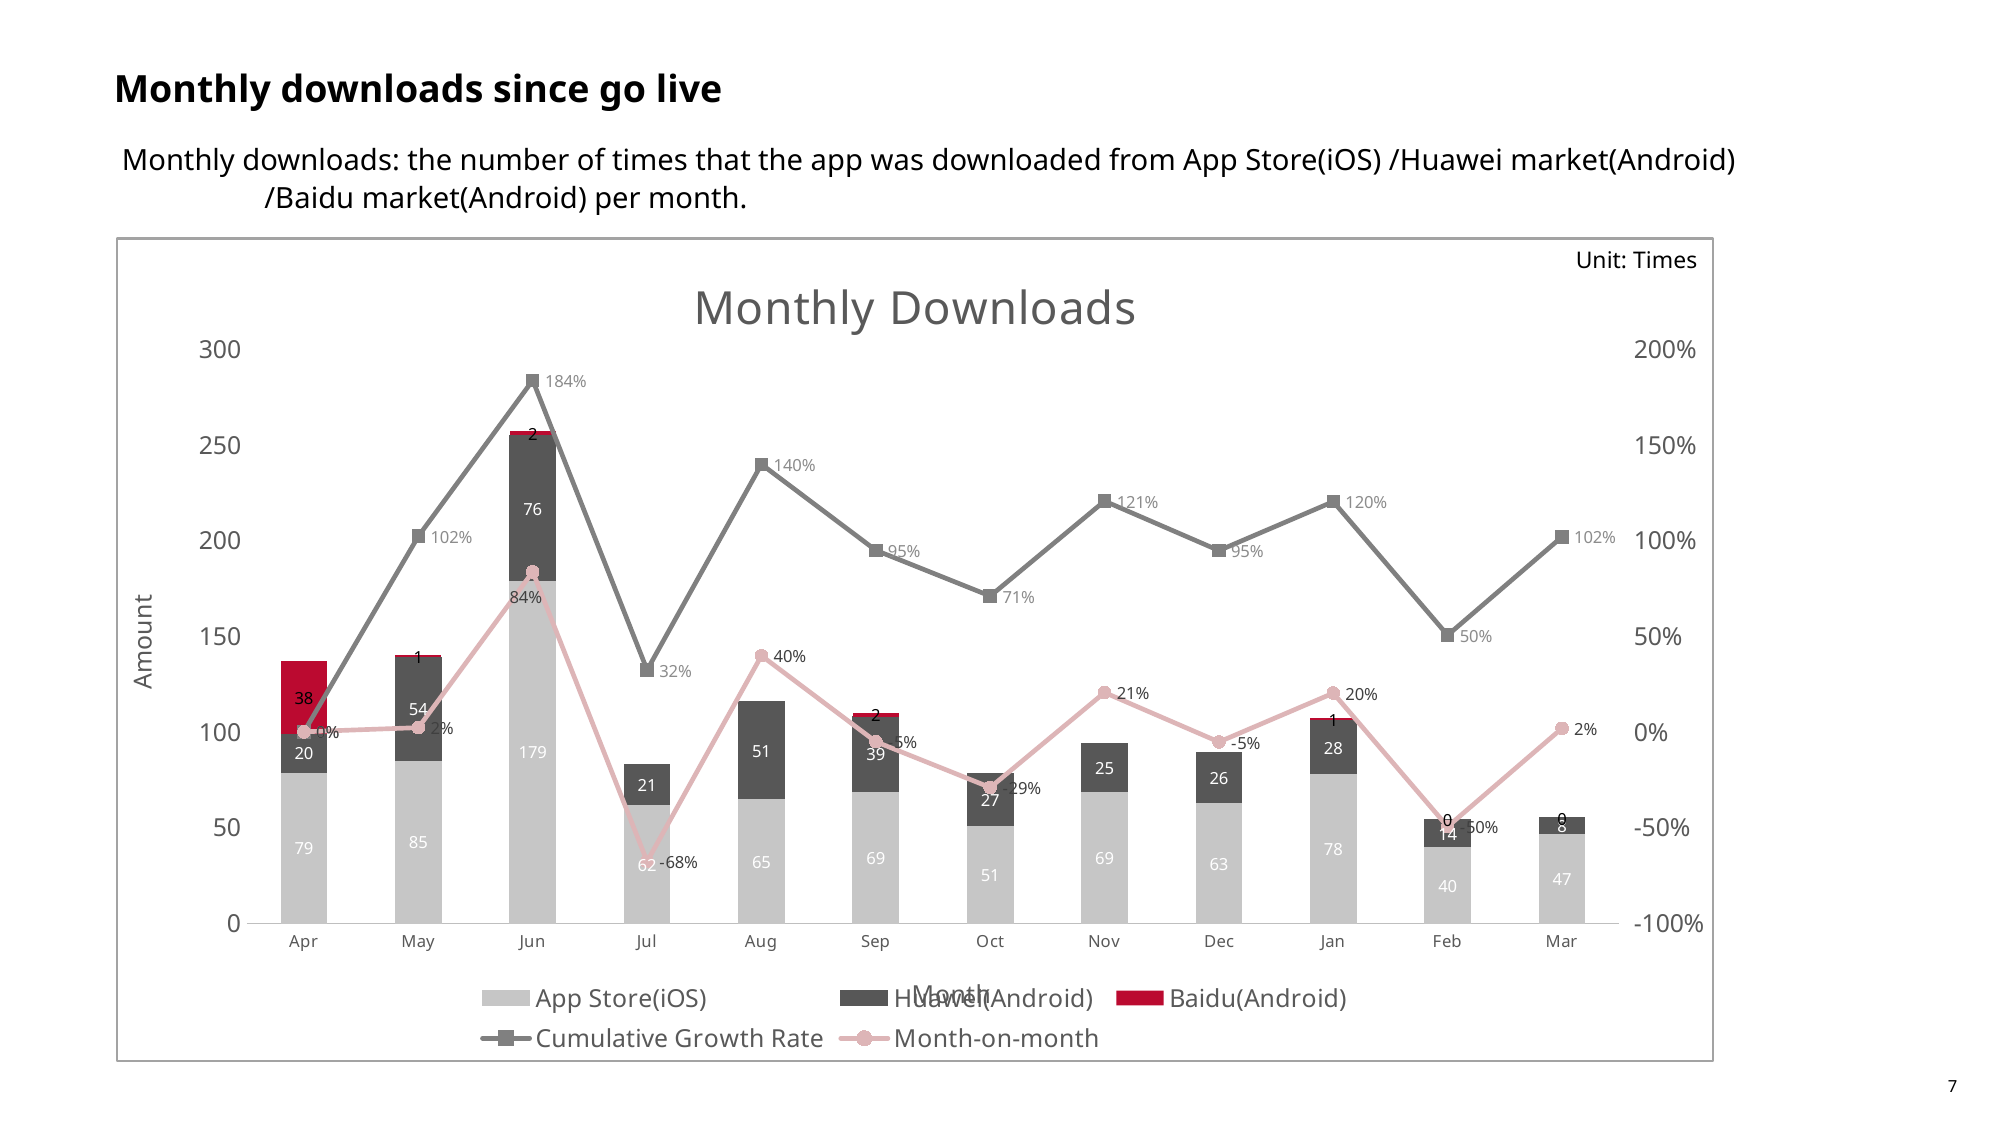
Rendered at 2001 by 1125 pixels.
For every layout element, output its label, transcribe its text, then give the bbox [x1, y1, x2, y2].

text_box Monthly downloads: the number of times that the app was downloaded from App Store(iOS) /Huawei market(Android) /Baidu market(Android) per month. [121, 137, 1745, 215]
title Monthly downloads since go live [114, 60, 1975, 161]
chart [115, 237, 1715, 1063]
